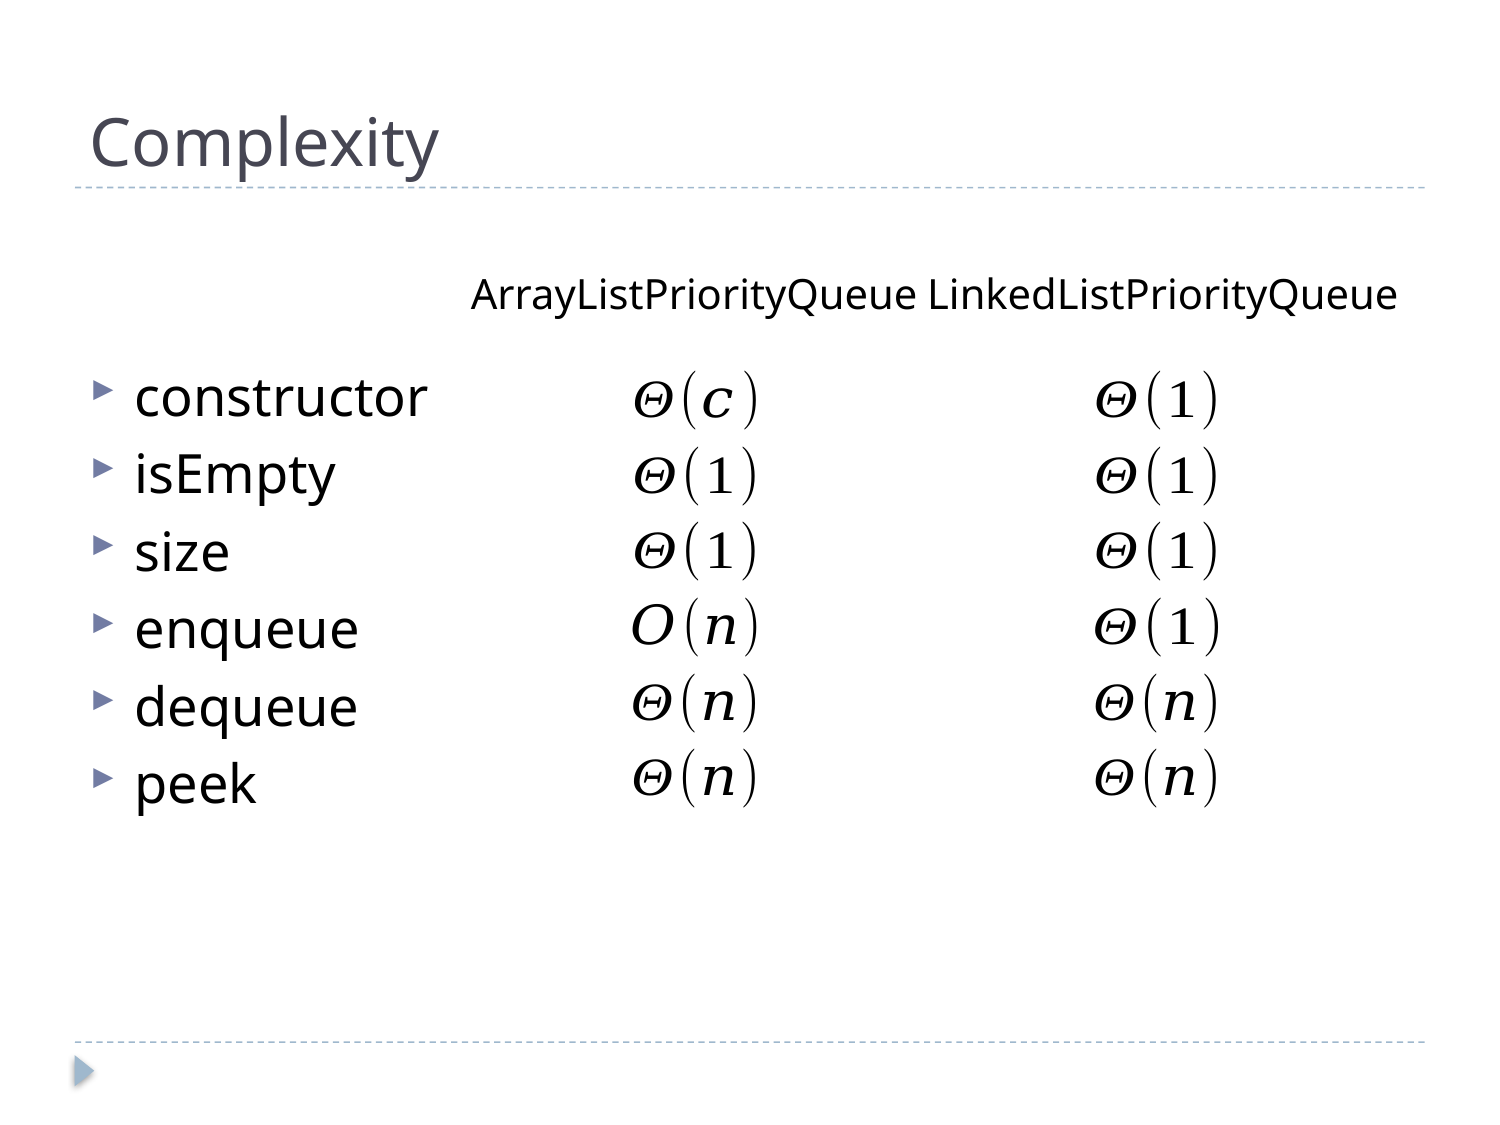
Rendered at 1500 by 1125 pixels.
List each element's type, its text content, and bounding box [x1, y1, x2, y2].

list constructor isEmpty size enqueue dequeue peek [75, 200, 1425, 1010]
text_box LinkedListPriorityQueue [912, 260, 1414, 326]
title Complexity [75, 24, 1425, 188]
text_box ArrayListPriorityQueue [456, 260, 912, 326]
